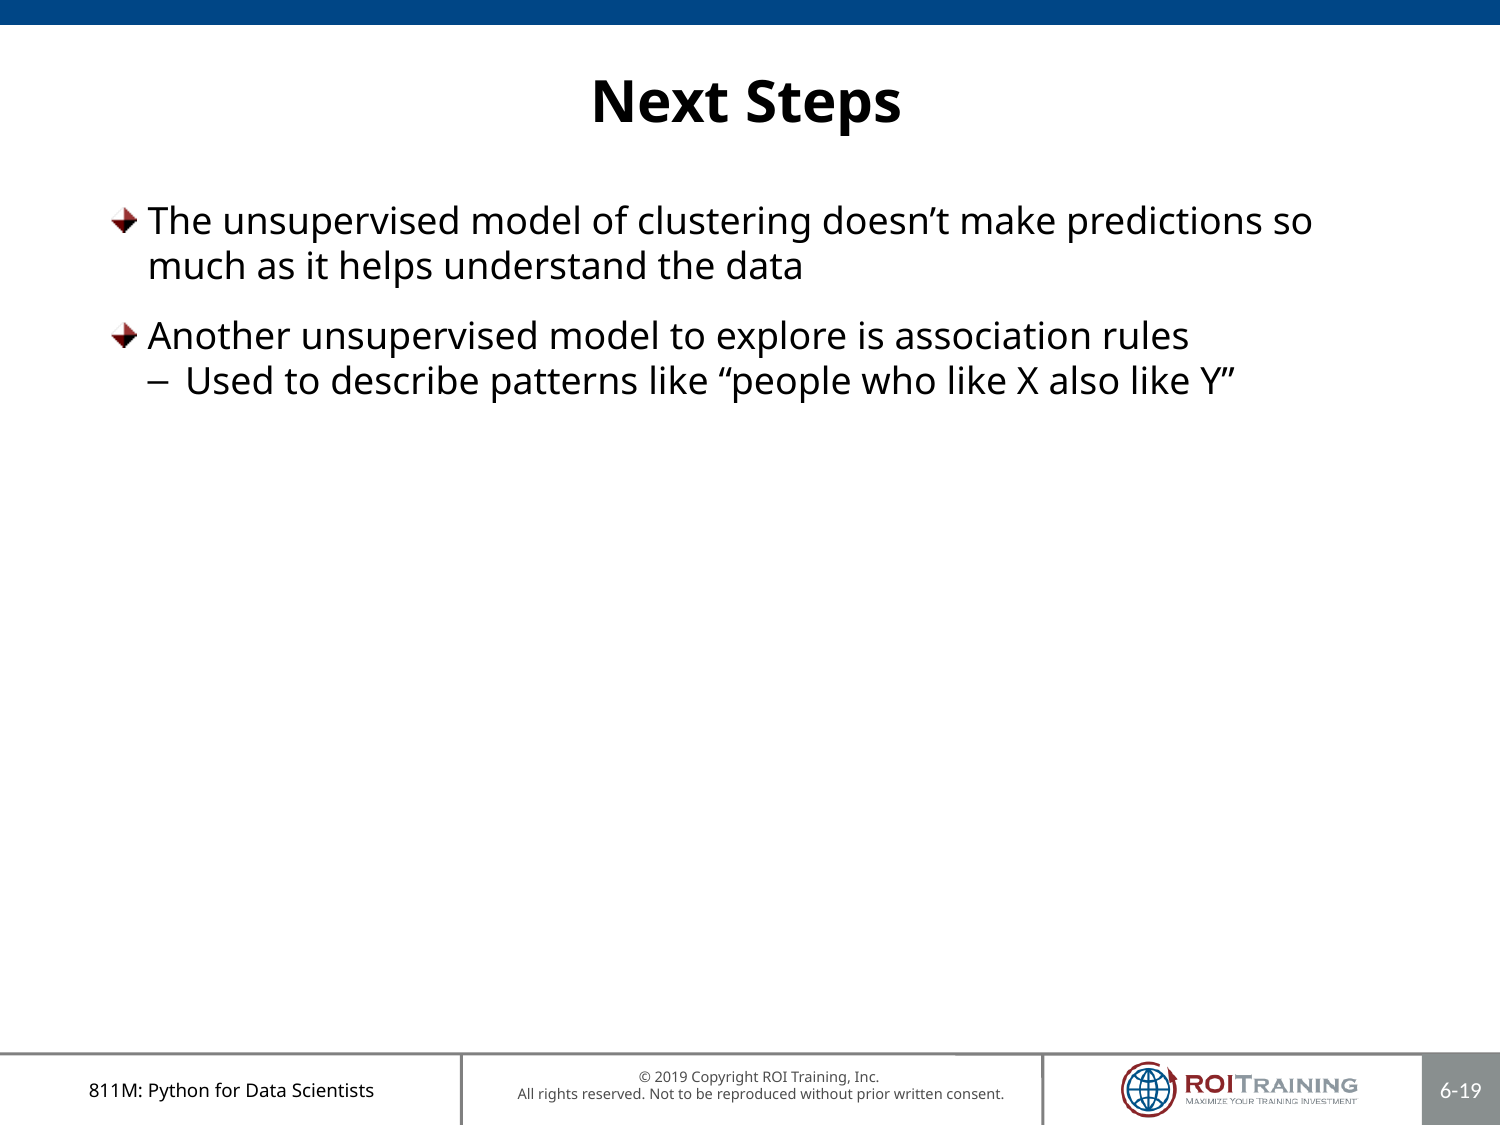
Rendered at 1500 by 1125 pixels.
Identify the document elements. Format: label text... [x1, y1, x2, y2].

list The unsupervised model of clustering doesn’t make predictions so much as it helps understand the data Another unsupervised model to explore is association rules Used to describe patterns like “people who like X also like Y” [95, 189, 1411, 1022]
picture [1113, 1060, 1362, 1118]
picture [110, 206, 137, 233]
picture [110, 321, 137, 348]
title Next Steps [172, 47, 1322, 151]
